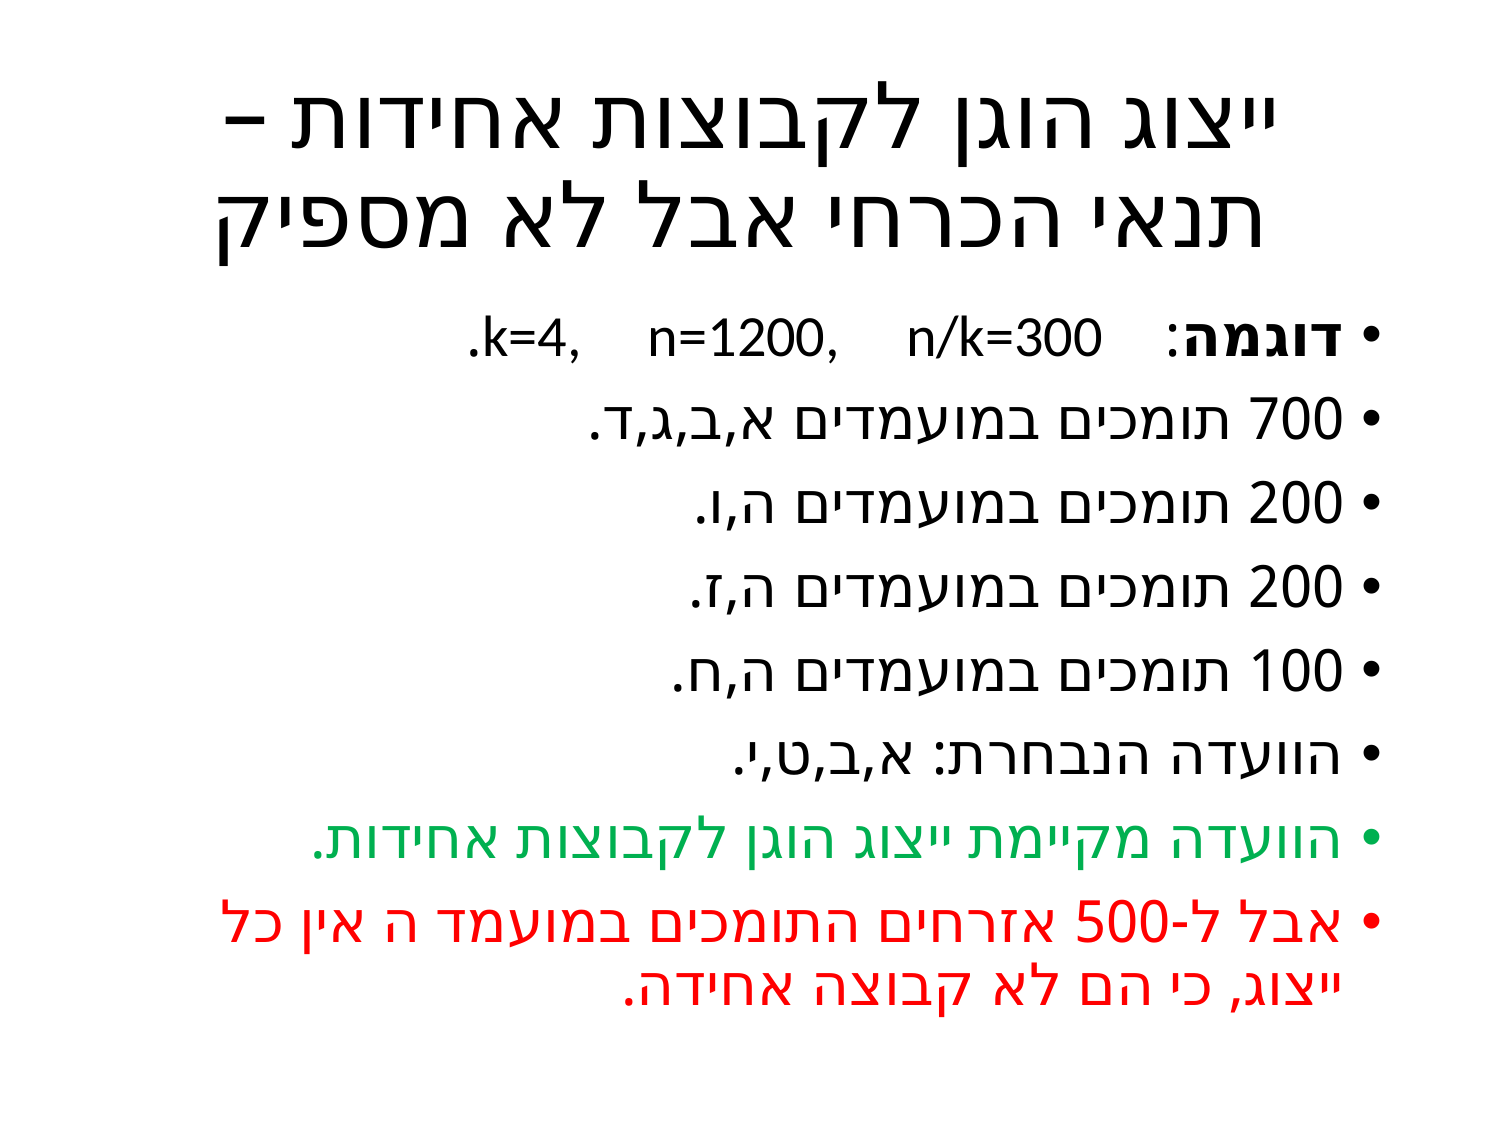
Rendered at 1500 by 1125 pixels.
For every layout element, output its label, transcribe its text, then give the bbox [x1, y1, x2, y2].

list דוגמה: k=4, n=1200, n/k=300. 700 תומכים במועמדים א,ב,ג,ד. 200 תומכים במועמדים ה,ו. 200 תומכים במועמדים ה,ז. 100 תומכים במועמדים ה,ח. הוועדה הנבחרת: א,ב,ט,י. הוועדה מקיימת ייצוג הוגן לקבוצות אחידות. אבל ל-500 אזרחים התומכים במועמד ה אין כל ייצוג, כי הם לא קבוצה אחידה. [103, 298, 1397, 1012]
title ייצוג הוגן לקבוצות אחידות – תנאי הכרחי אבל לא מספיק [103, 59, 1377, 278]
